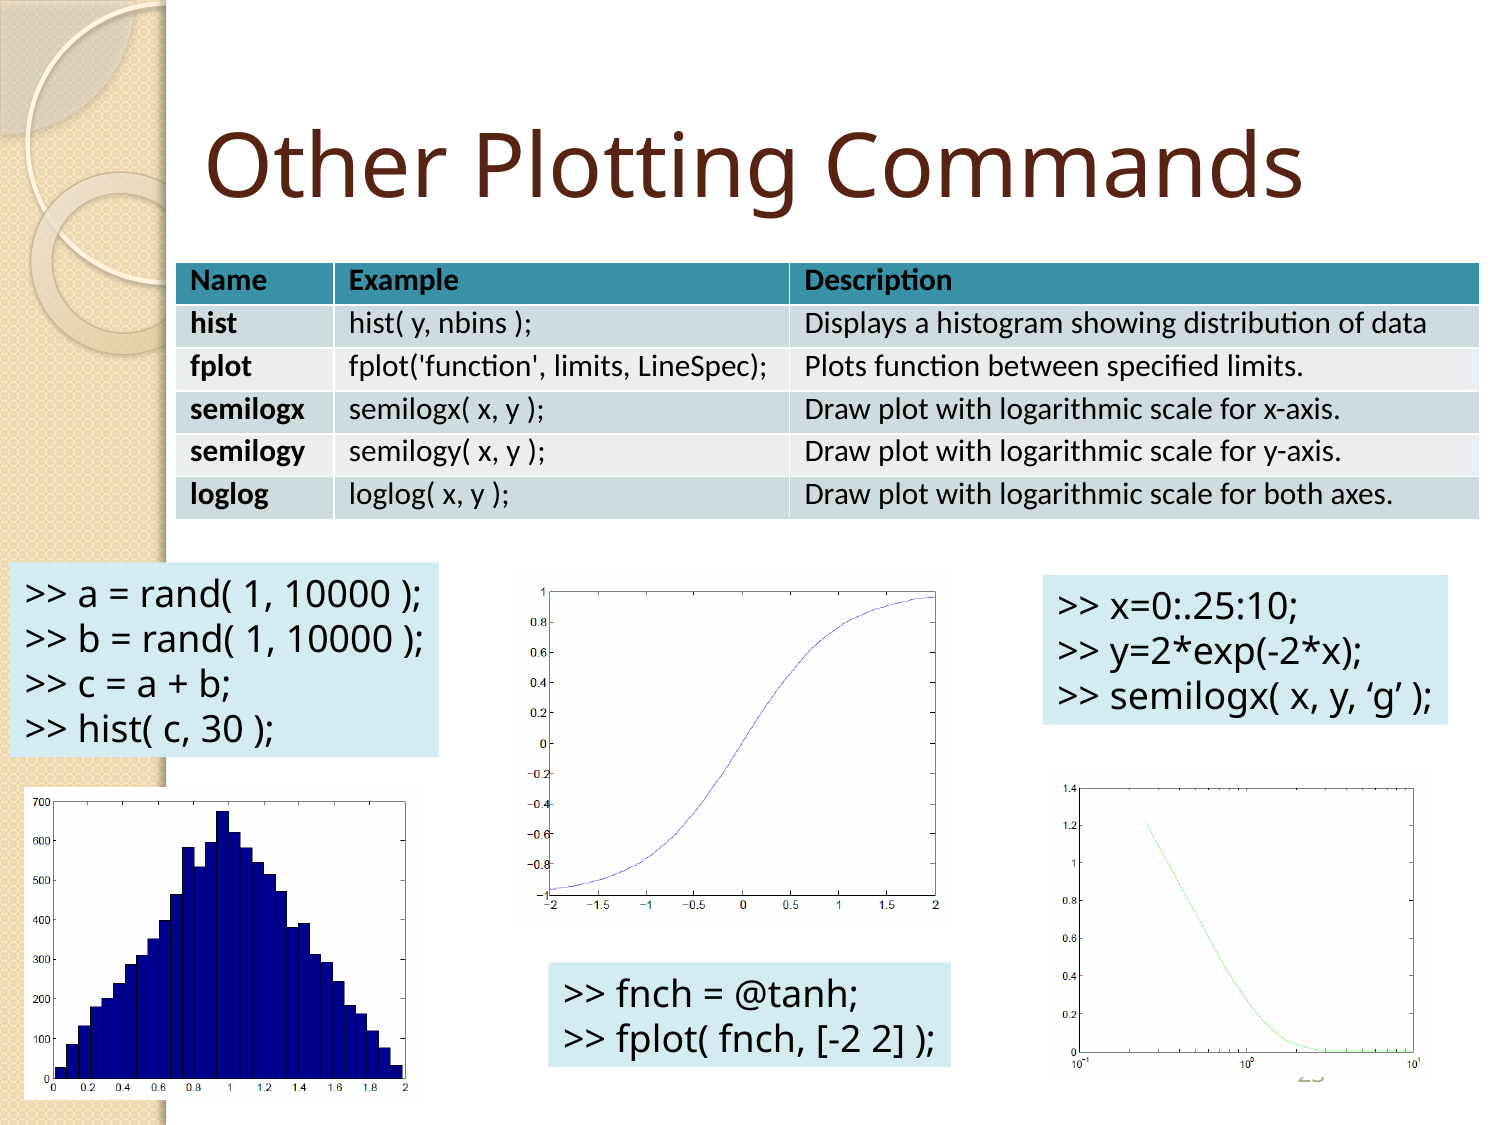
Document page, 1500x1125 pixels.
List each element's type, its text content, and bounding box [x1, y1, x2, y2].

slide_number 23 [1155, 1024, 1468, 1100]
table_header Example [335, 263, 789, 304]
table_cell loglog( x, y ); [335, 477, 789, 519]
table_header Description [790, 263, 1479, 304]
table_cell Draw plot with logarithmic scale for y-axis. [790, 435, 1479, 476]
table_cell fplot('function', limits, LineSpec); [335, 349, 789, 390]
table_cell Plots function between specified limits. [790, 349, 1479, 390]
picture [24, 787, 420, 1101]
table_cell hist [176, 306, 333, 347]
table_cell Displays a histogram showing distribution of data [790, 306, 1479, 347]
table_cell Draw plot with logarithmic scale for both axes. [790, 477, 1479, 519]
text_box >> x=0:.25:10; >> y=2*exp(-2*x); >> semilogx( x, y, ‘g’ ); [1042, 574, 1449, 725]
title Other Plotting Commands [188, 35, 1468, 262]
picture [1049, 774, 1432, 1077]
table_cell loglog [176, 477, 333, 519]
table_cell semilogy( x, y ); [335, 435, 789, 476]
text_box >> fnch = @tanh; >> fplot( fnch, [-2 2] ); [548, 962, 952, 1068]
text_box >> a = rand( 1, 10000 ); >> b = rand( 1, 10000 ); >> c = a + b; >> hist( c, 30 ); [10, 562, 440, 758]
table_cell fplot [176, 349, 333, 390]
table_cell semilogx( x, y ); [335, 392, 789, 433]
picture [512, 574, 953, 926]
table_cell semilogy [176, 435, 333, 476]
table_cell hist( y, nbins ); [335, 306, 789, 347]
table_cell Draw plot with logarithmic scale for x-axis. [790, 392, 1479, 433]
table_header Name [176, 263, 333, 304]
table_cell semilogx [176, 392, 333, 433]
